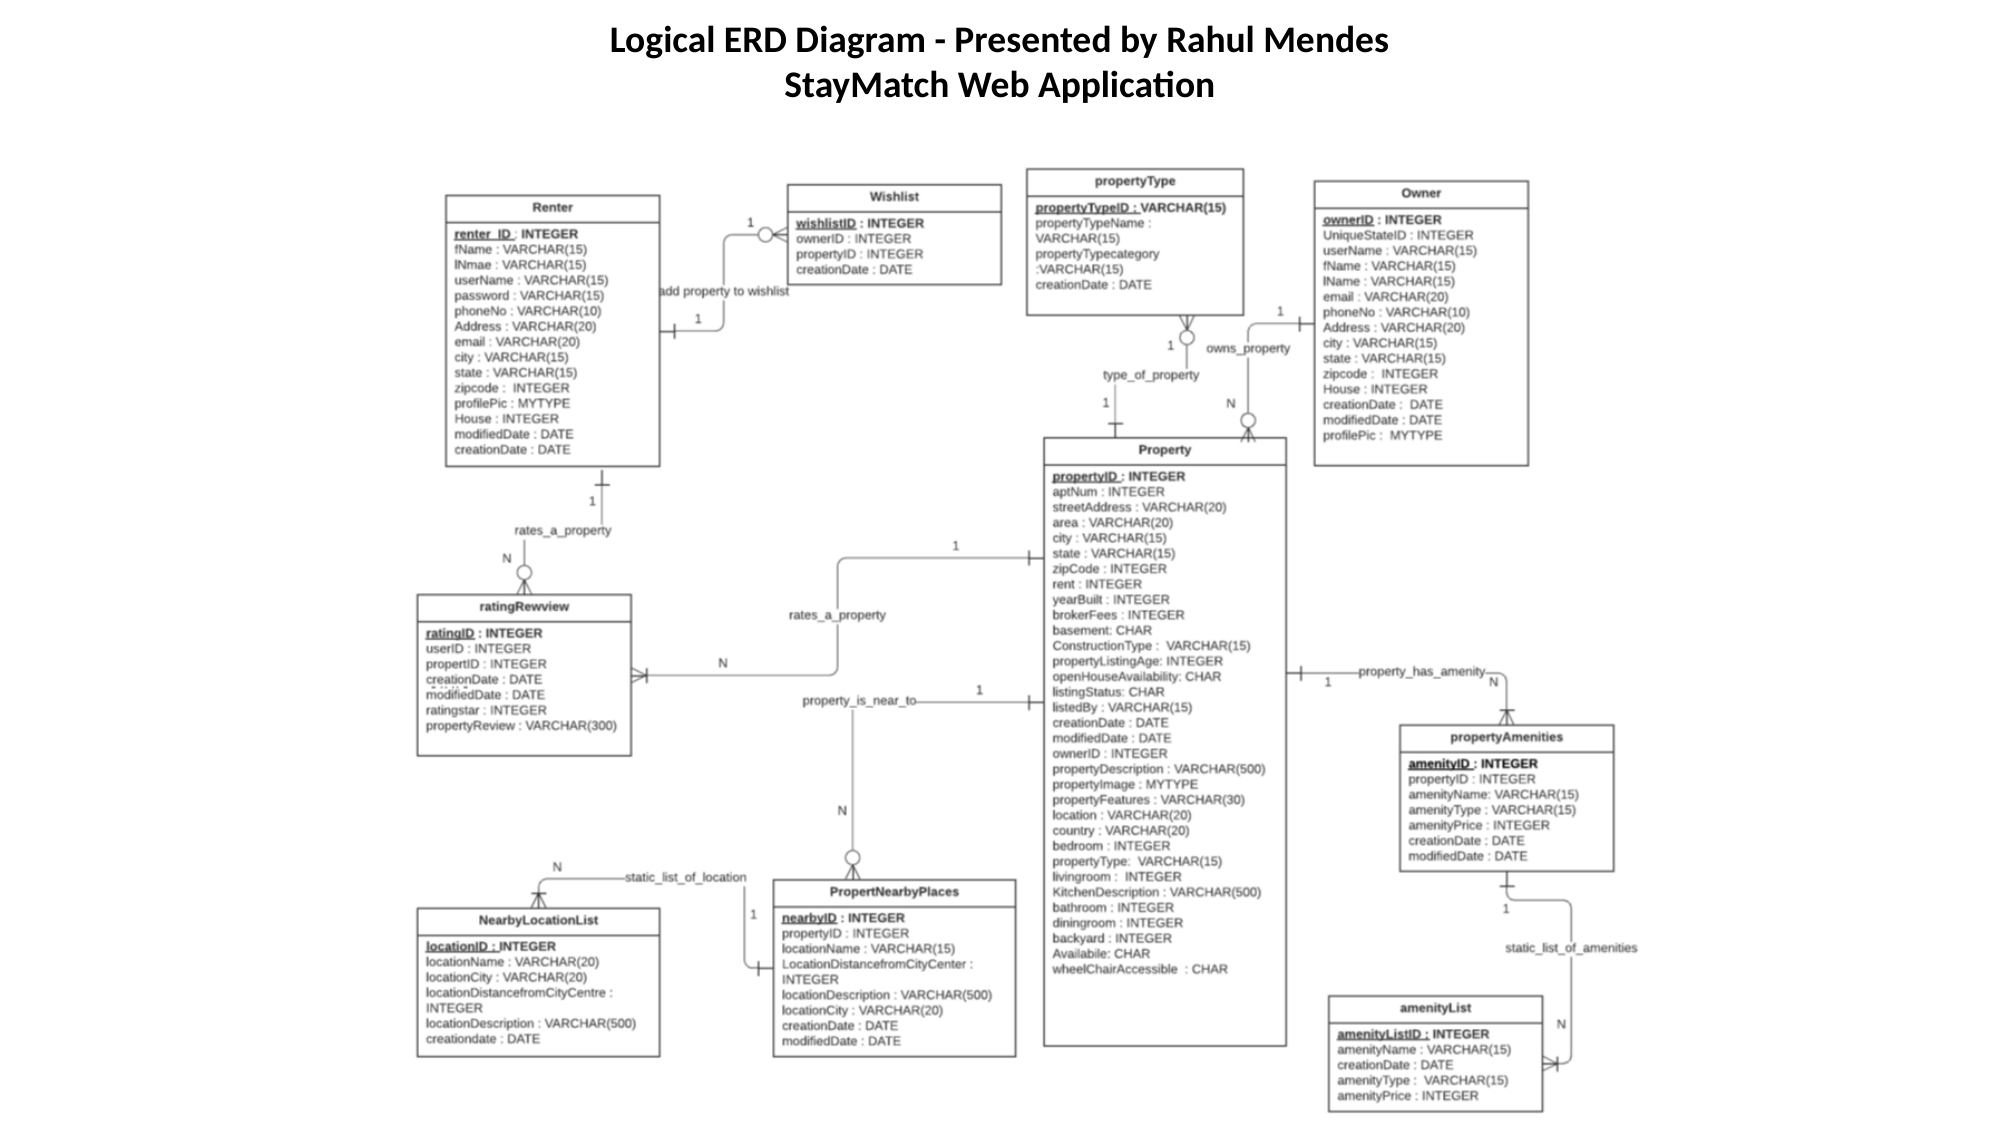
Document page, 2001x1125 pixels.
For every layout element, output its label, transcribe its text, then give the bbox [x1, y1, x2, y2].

text_box Logical ERD Diagram - Presented by Rahul Mendes StayMatch Web Application [471, 0, 1529, 107]
picture [341, 107, 1659, 1125]
